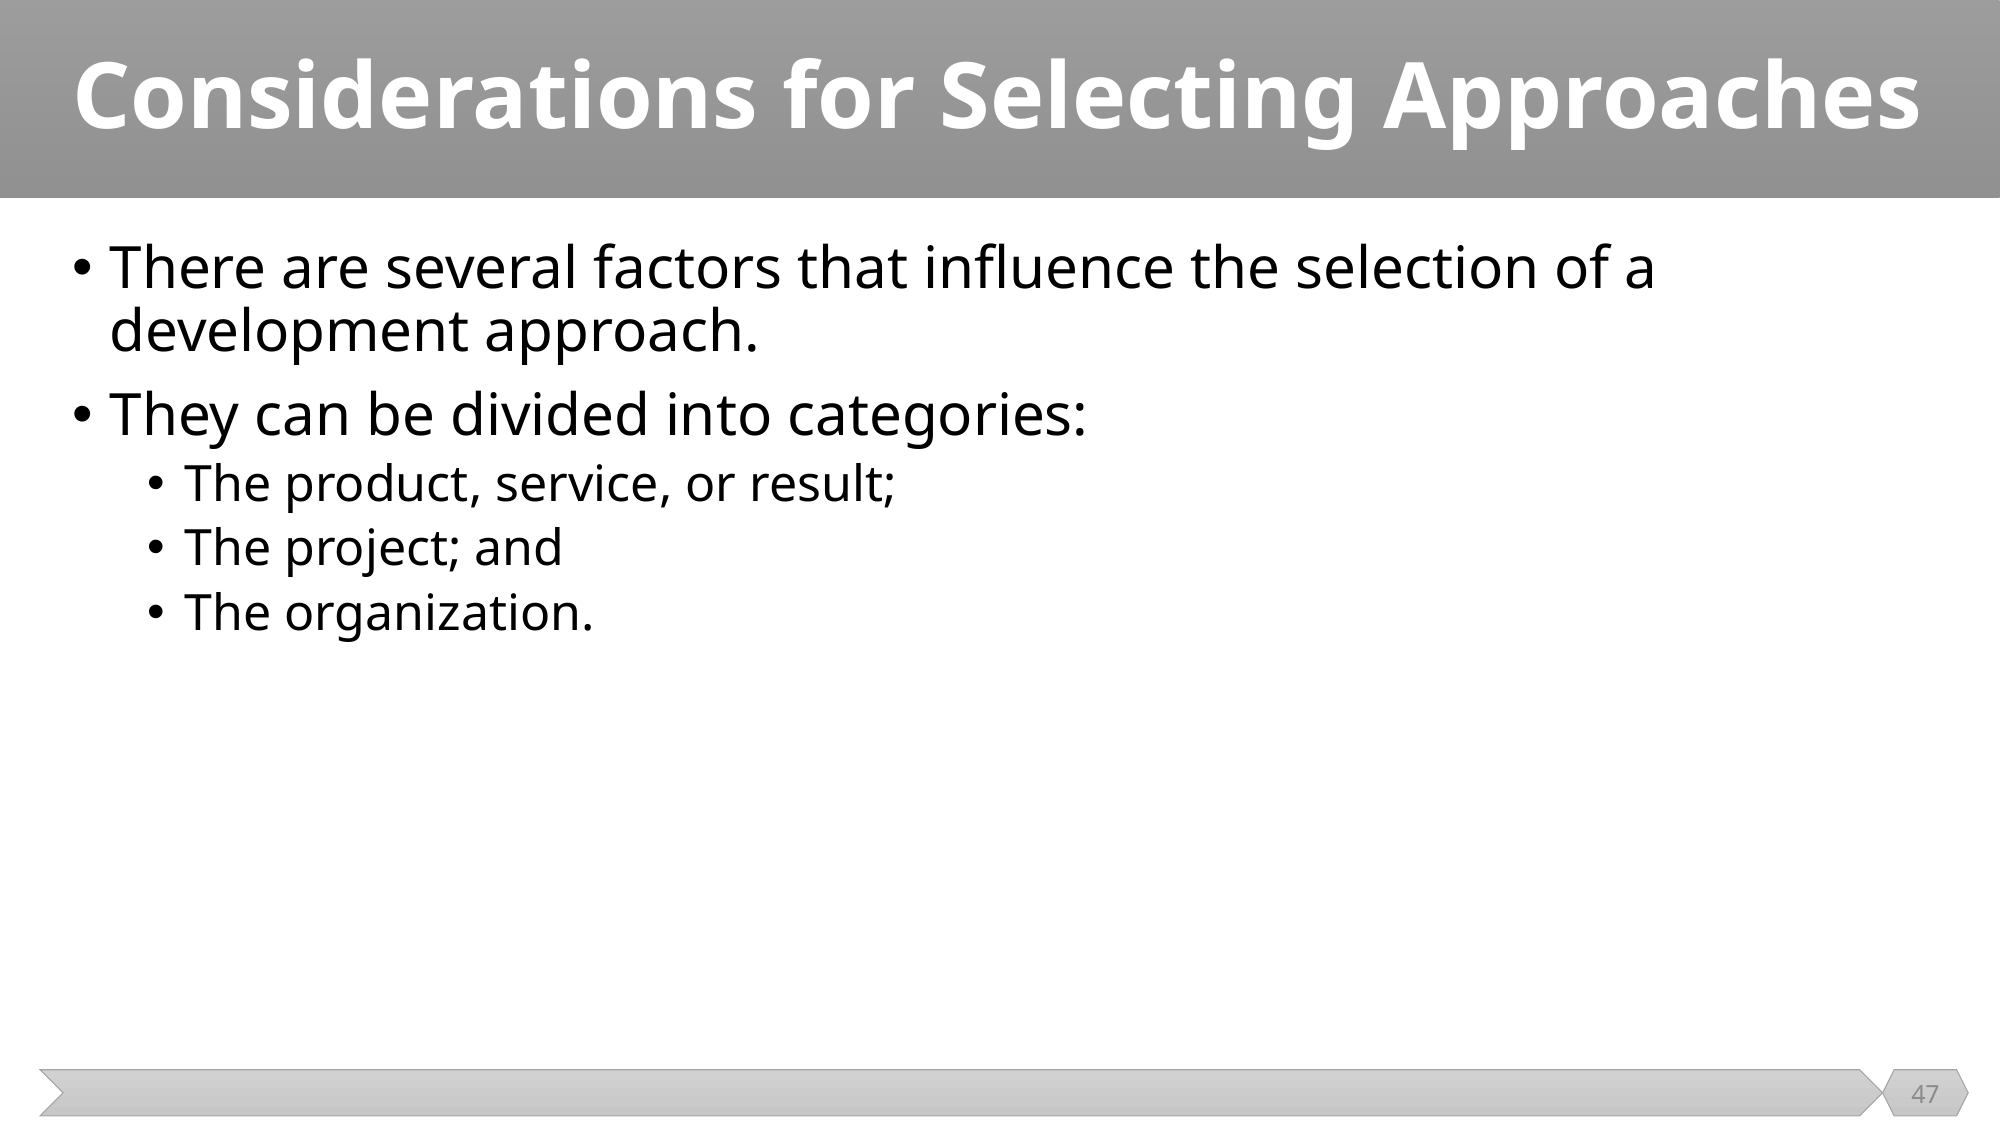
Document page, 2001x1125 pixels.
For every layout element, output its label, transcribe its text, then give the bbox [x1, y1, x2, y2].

slide_number 47 [1882, 1065, 1969, 1125]
list There are several factors that influence the selection of a development approach. They can be divided into categories: The product, service, or result; The project; and The organization. [56, 230, 1969, 1010]
title Considerations for Selecting Approaches [56, 0, 1969, 199]
